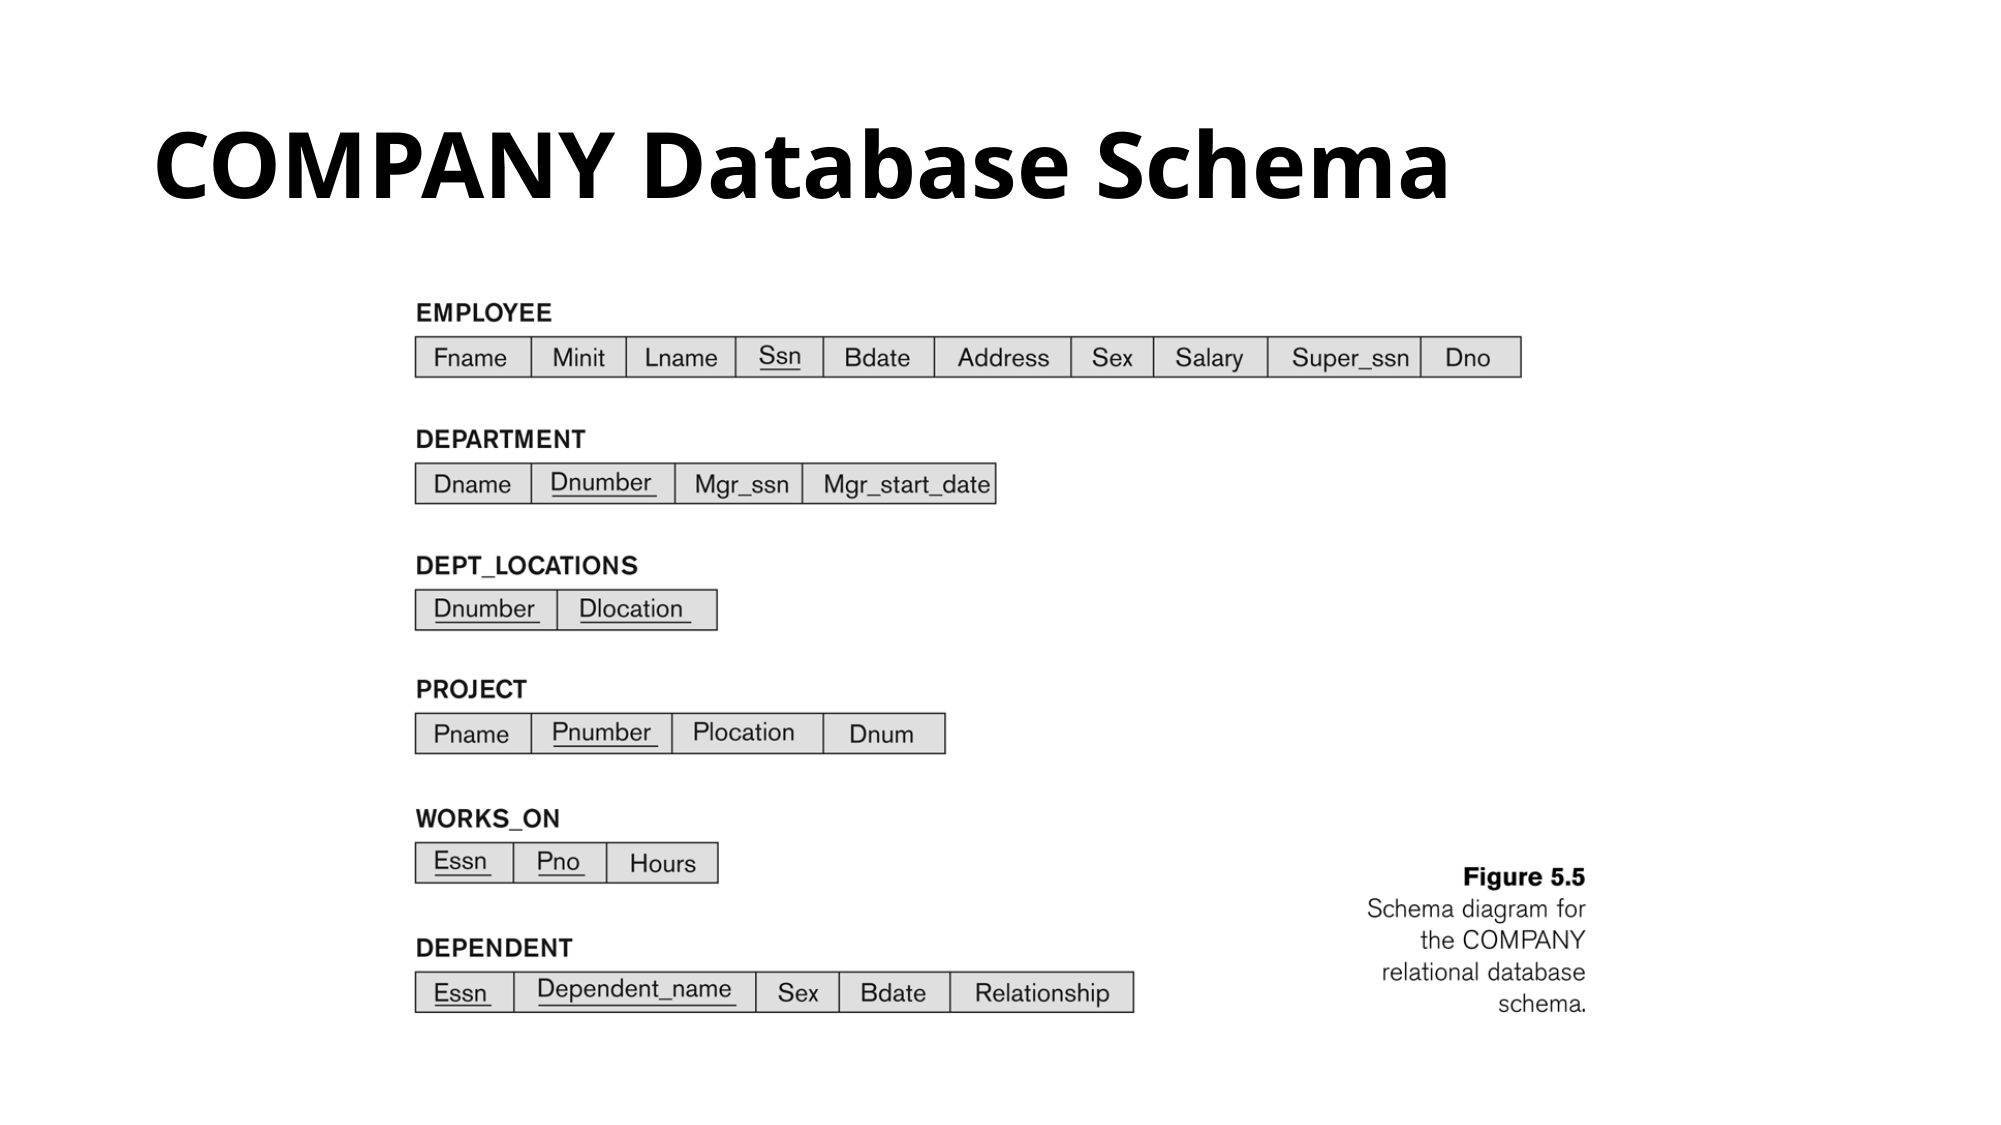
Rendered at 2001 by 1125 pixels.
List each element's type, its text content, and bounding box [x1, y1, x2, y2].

title COMPANY Database Schema [137, 59, 1863, 278]
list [412, 299, 1588, 1014]
